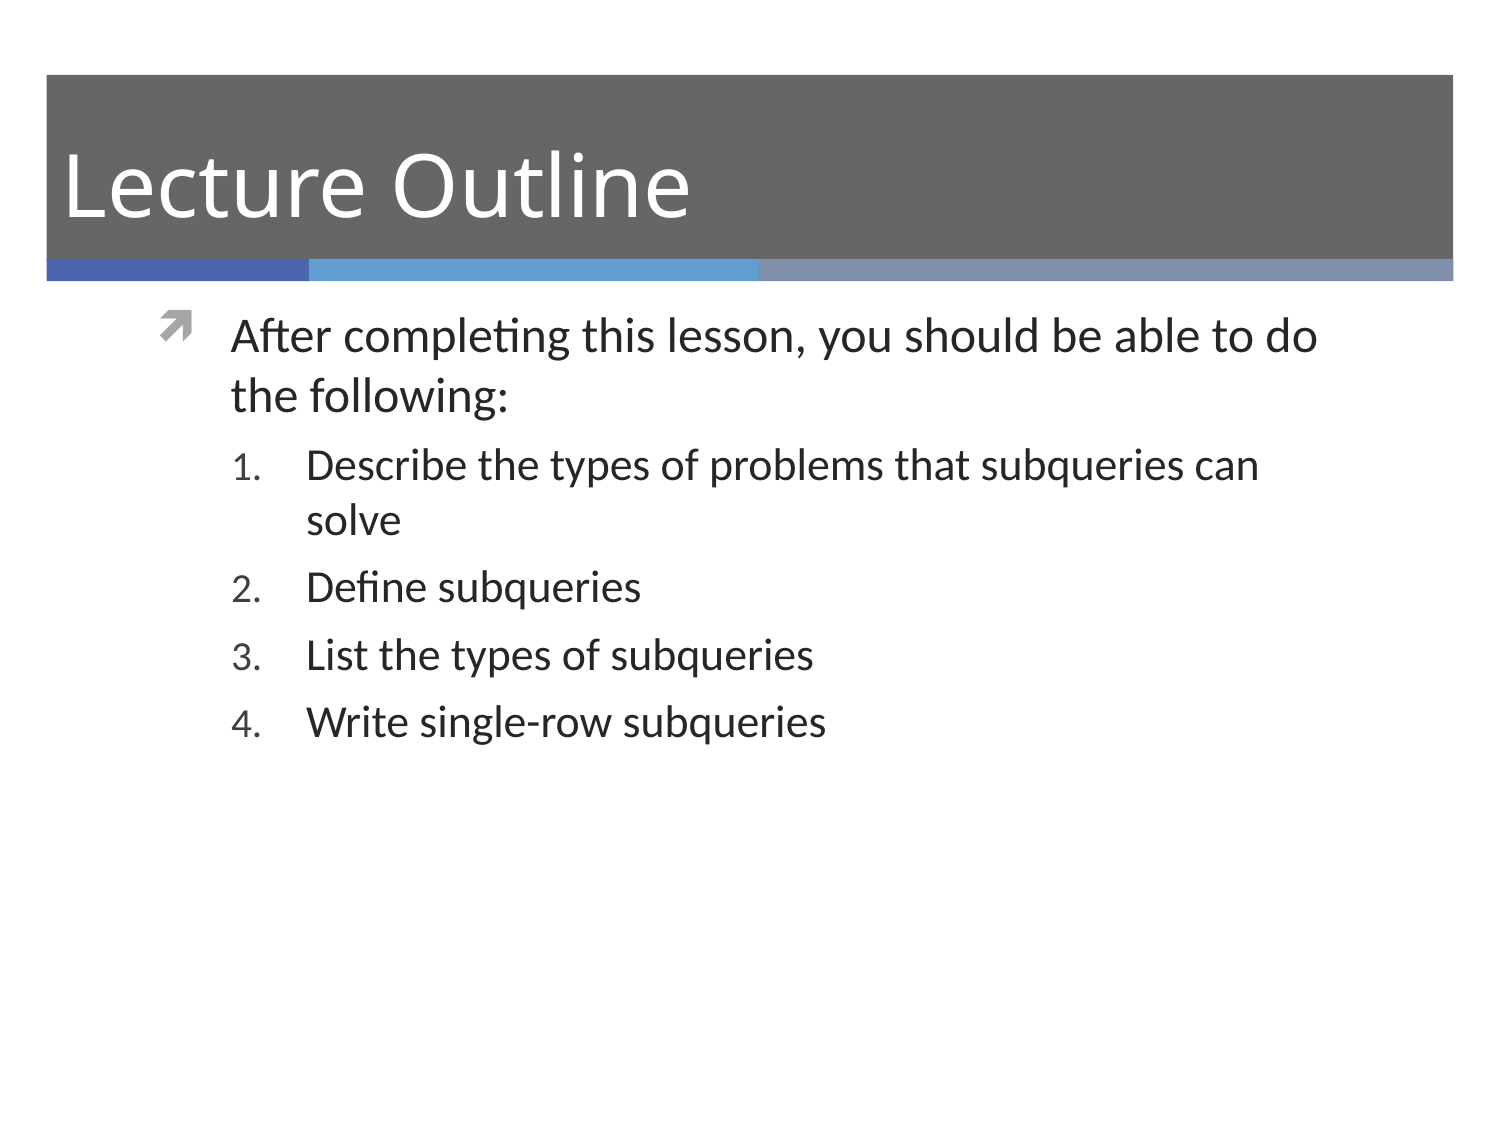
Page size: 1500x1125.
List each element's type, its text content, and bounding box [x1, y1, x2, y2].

title Lecture Outline [46, 103, 1454, 263]
list After completing this lesson, you should be able to do the following: Describe the types of problems that subqueries can solve Define subqueries List the types of subqueries Write single-row subqueries [141, 294, 1353, 941]
